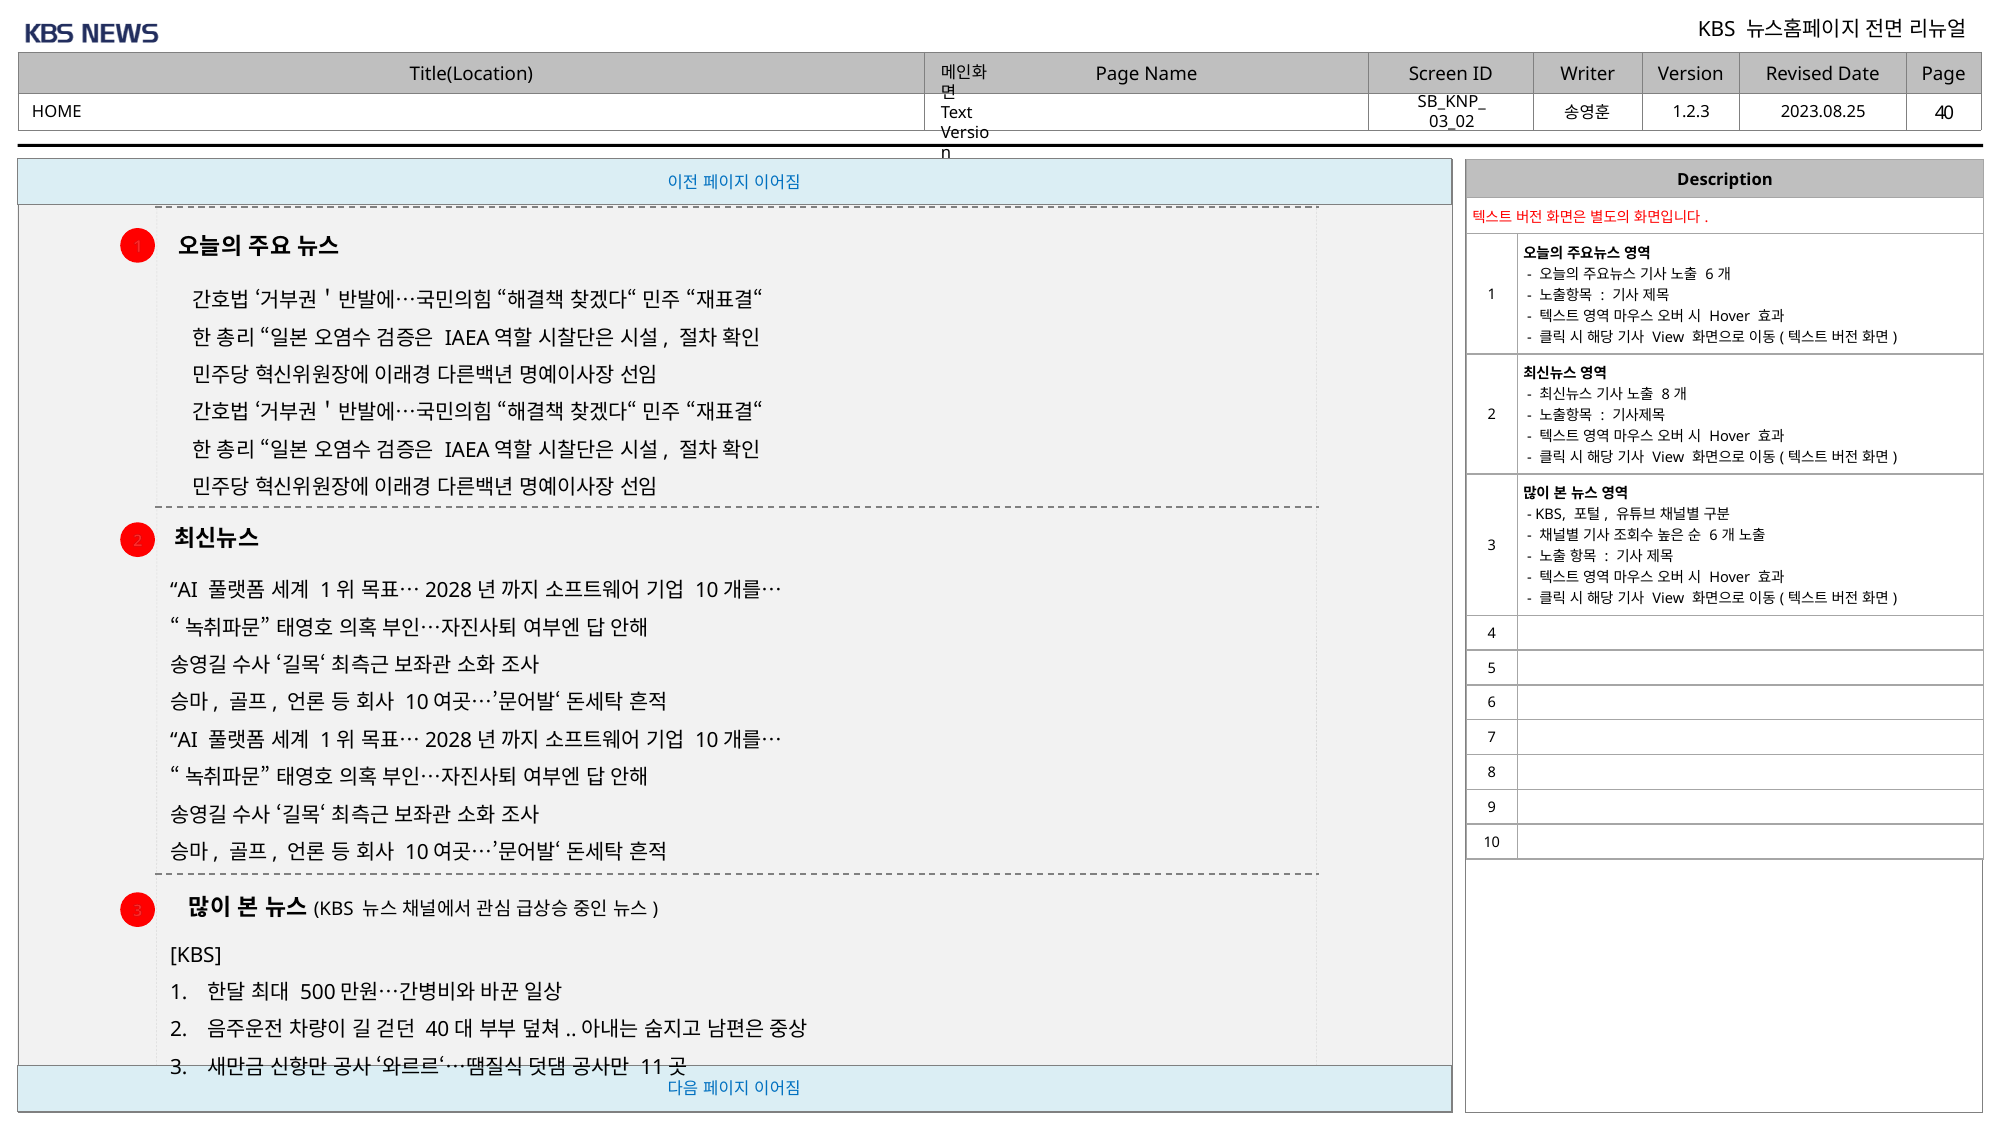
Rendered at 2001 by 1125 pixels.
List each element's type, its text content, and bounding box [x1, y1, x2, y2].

text_box 1 [121, 228, 155, 262]
table_cell 텍스트 버전 화면은 별도의 화면입니다. [1467, 198, 1983, 233]
table_cell [1518, 651, 1983, 684]
table_cell [1518, 755, 1983, 789]
text_box 많이 본 뉴스(KBS 뉴스 채널에서 관심 급상승 중인 뉴스) [174, 885, 680, 921]
table_cell 4 [1467, 616, 1517, 649]
title 메인화면 Text Version [926, 94, 1007, 130]
text_box 최신뉴스 [159, 516, 275, 556]
table_cell [1518, 825, 1983, 858]
text_box [KBS] 한달 최대 500만원…간병비와 바꾼 일상 음주운전 차량이 길 걷던 40대 부부 덮쳐..아내는 숨지고 남편은 중상 새만금 신항만 공사 ‘와르르‘…땜질식 덧댐 공사만 11곳 [155, 921, 1319, 1086]
text_box “AI 풀랫폼 세계 1위 목표…2028년 까지 소프트웨어 기업 10개를… “녹취파문” 태영호 의혹 부인…자진사퇴 여부엔 답 안해 송영길 수사 ‘길목‘ 최측근 보좌관 소화 조사 승마, 골프, 언론 등 회사 10여곳…’문어발‘ 돈세탁 흔적 “AI 풀랫폼 세계 1위 목표…2028년 까지 소프트웨어 기업 10개를… “녹취파문” 태영호 의혹 부인…자진사퇴 여부엔 답 안해 송영길 수사 ‘길목‘ 최측근 보좌관 소화 조사 승마, 골프, 언론 등 회사 10여곳…’문어발‘ 돈세탁 흔적 [155, 556, 1319, 872]
table_cell 5 [1467, 651, 1517, 684]
picture [23, 20, 161, 44]
table_cell 10 [1467, 825, 1517, 858]
list HOME [17, 93, 138, 129]
text_box 3 [121, 893, 155, 927]
table_cell 3 [1467, 475, 1517, 615]
table_cell 8 [1467, 755, 1517, 789]
table_cell 2 [1467, 355, 1517, 473]
table_cell 7 [1467, 720, 1517, 754]
table_cell [1518, 720, 1983, 754]
text_box 간호법 ‘거부권＇반발에…국민의힘 “해결책 찾겠다“ 민주 “재표결“ 한 총리 “일본 오염수 검증은 IAEA역할 시찰단은 시설, 절차 확인 민주당 혁신위원장에 이래경 다른백년 명예이사장 선임 간호법 ‘거부권＇반발에…국민의힘 “해결책 찾겠다“ 민주 “재표결“ 한 총리 “일본 오염수 검증은 IAEA역할 시찰단은 시설, 절차 확인 민주당 혁신위원장에 이래경 다른백년 명예이사장 선임 [177, 266, 779, 506]
table_cell 9 [1467, 790, 1517, 823]
text_box 2 [121, 523, 155, 557]
table_cell 오늘의 주요뉴스 영역 - 오늘의 주요뉴스 기사 노출 6개 - 노출항목 : 기사 제목 - 텍스트 영역 마우스 오버 시 Hover 효과 - 클릭 시 해당 기사 View 화면으로 이동(텍스트 버전 화면) [1518, 234, 1983, 353]
table_header Description [1467, 160, 1983, 197]
table_cell [1518, 686, 1983, 719]
table_cell 6 [1467, 686, 1517, 719]
text_box 오늘의 주요 뉴스 [163, 223, 356, 267]
table_cell [1518, 616, 1983, 649]
table_cell 1 [1467, 234, 1517, 353]
table_cell 최신뉴스 영역 - 최신뉴스 기사 노출 8개 - 노출항목 : 기사제목 - 텍스트 영역 마우스 오버 시 Hover 효과 - 클릭 시 해당 기사 View 화면으로 이동(텍스트 버전 화면) [1518, 355, 1983, 473]
table_cell [1518, 790, 1983, 823]
list SB_KNP_ 03_02 [1378, 93, 1525, 129]
table_cell 많이 본 뉴스 영역 - KBS, 포털, 유튜브 채널별 구분 - 채널별 기사 조회수 높은 순 6개 노출 - 노출 항목 : 기사 제목 - 텍스트 영역 마우스 오버 시 Hover 효과 - 클릭 시 해당 기사 View 화면으로 이동(텍스트 버전 화면) [1518, 475, 1983, 615]
